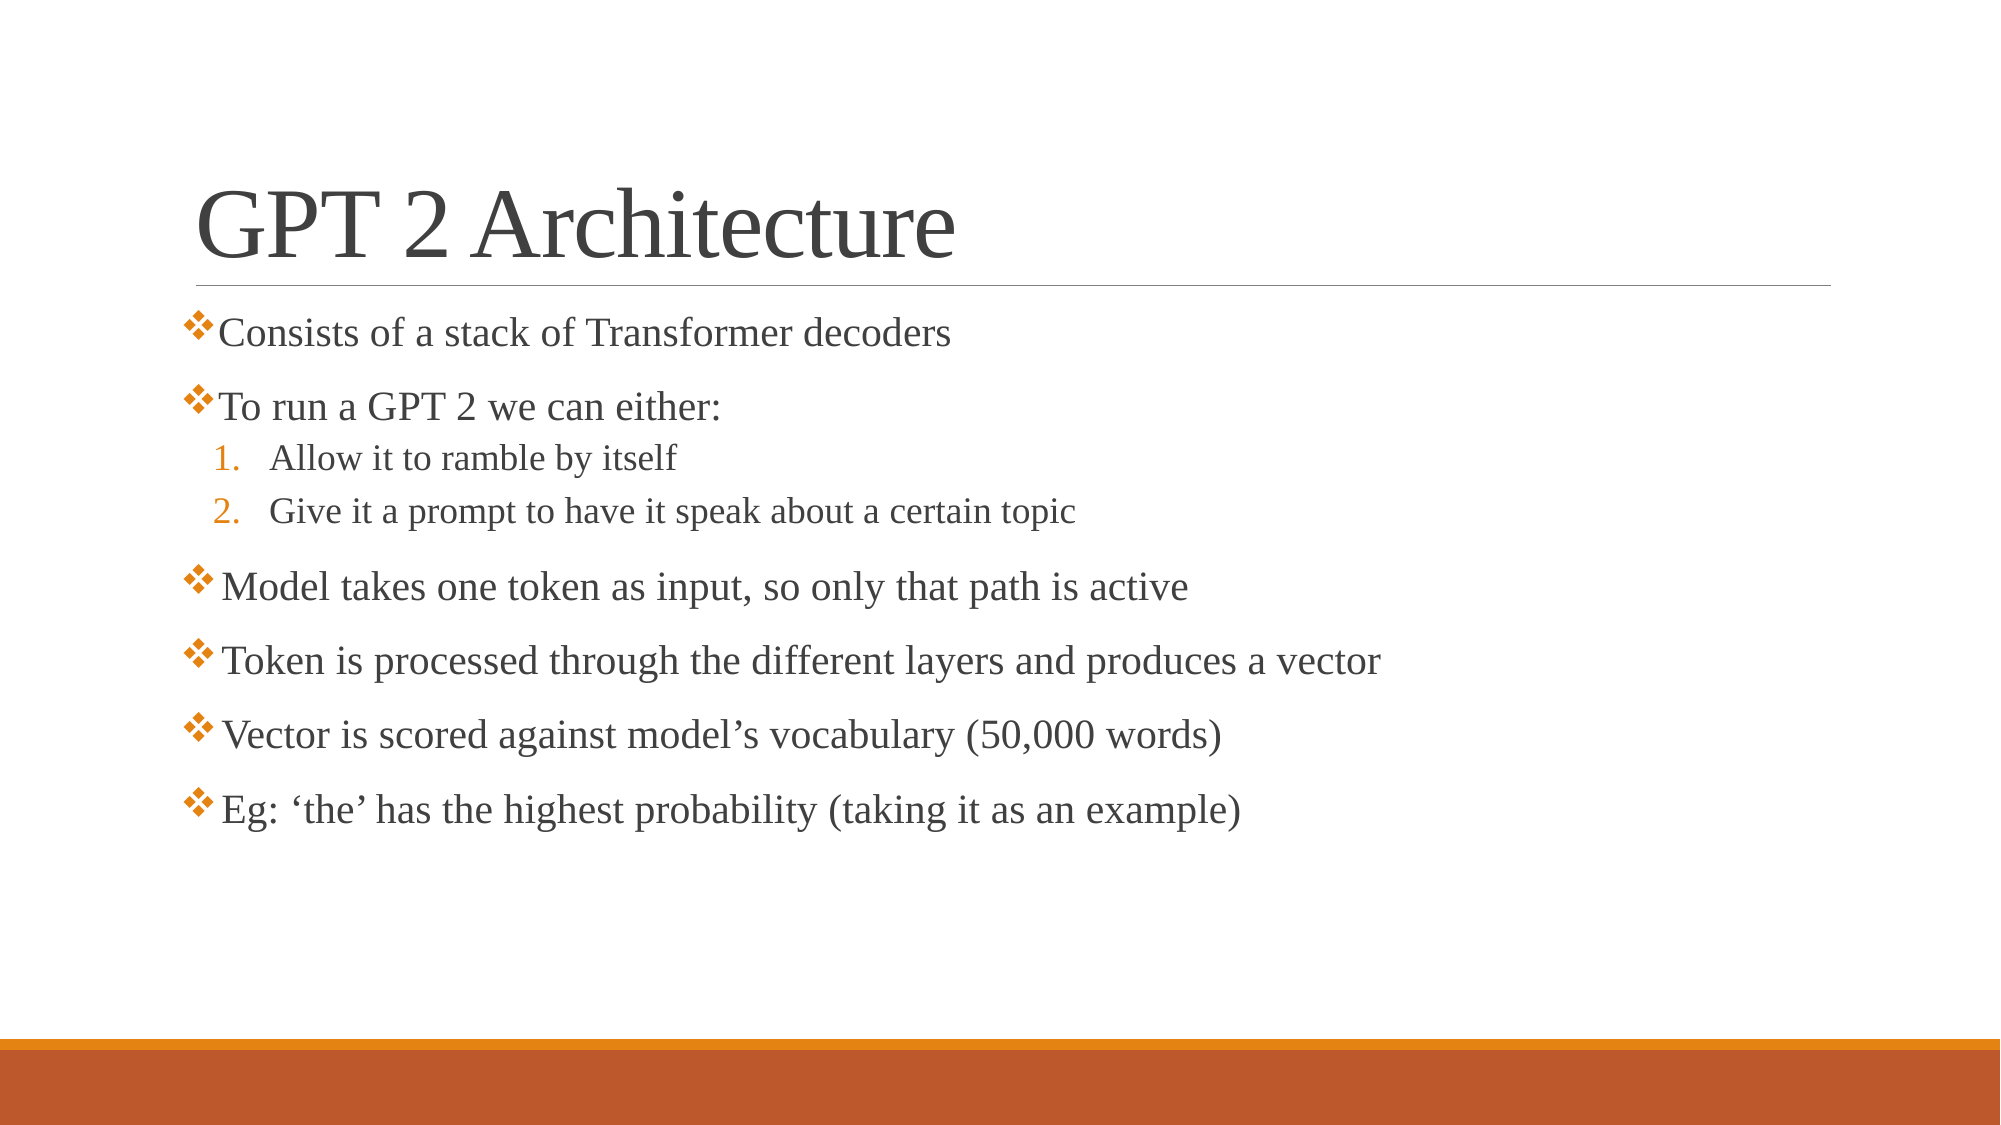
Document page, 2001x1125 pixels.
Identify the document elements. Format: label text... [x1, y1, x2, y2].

title GPT 2 Architecture [180, 47, 1830, 285]
list Consists of a stack of Transformer decoders To run a GPT 2 we can either: Allow it to ramble by itself Give it a prompt to have it speak about a certain topic Model takes one token as input, so only that path is active Token is processed through the different layers and produces a vector Vector is scored against model’s vocabulary (50,000 words) Eg: ‘the’ has the highest probability (taking it as an example) [180, 302, 1830, 963]
